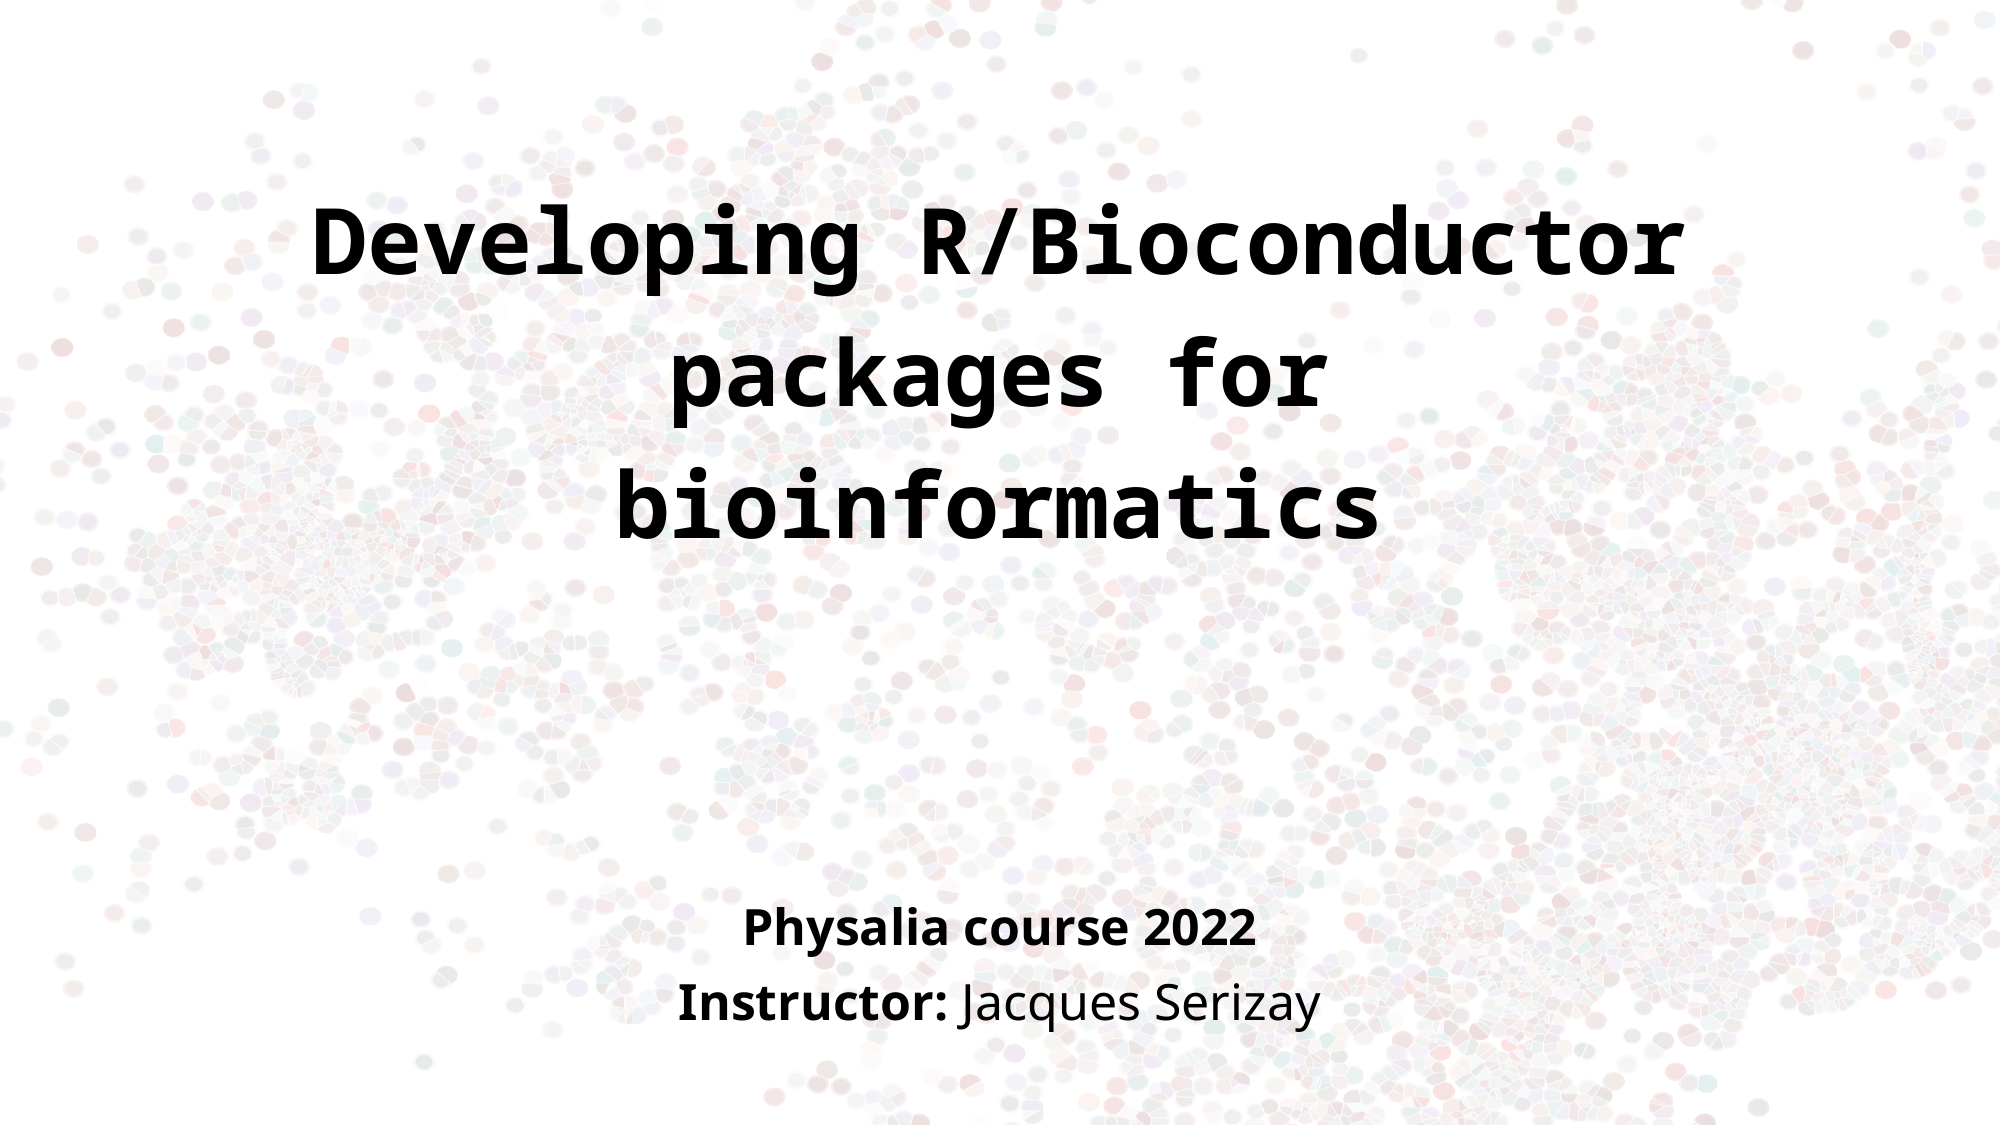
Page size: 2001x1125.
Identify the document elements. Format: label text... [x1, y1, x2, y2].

title Developing R/Bioconductor packages for bioinformatics [294, 151, 1705, 565]
subtitle Physalia course 2022 Instructor: Jacques Serizay [179, 589, 1821, 1086]
